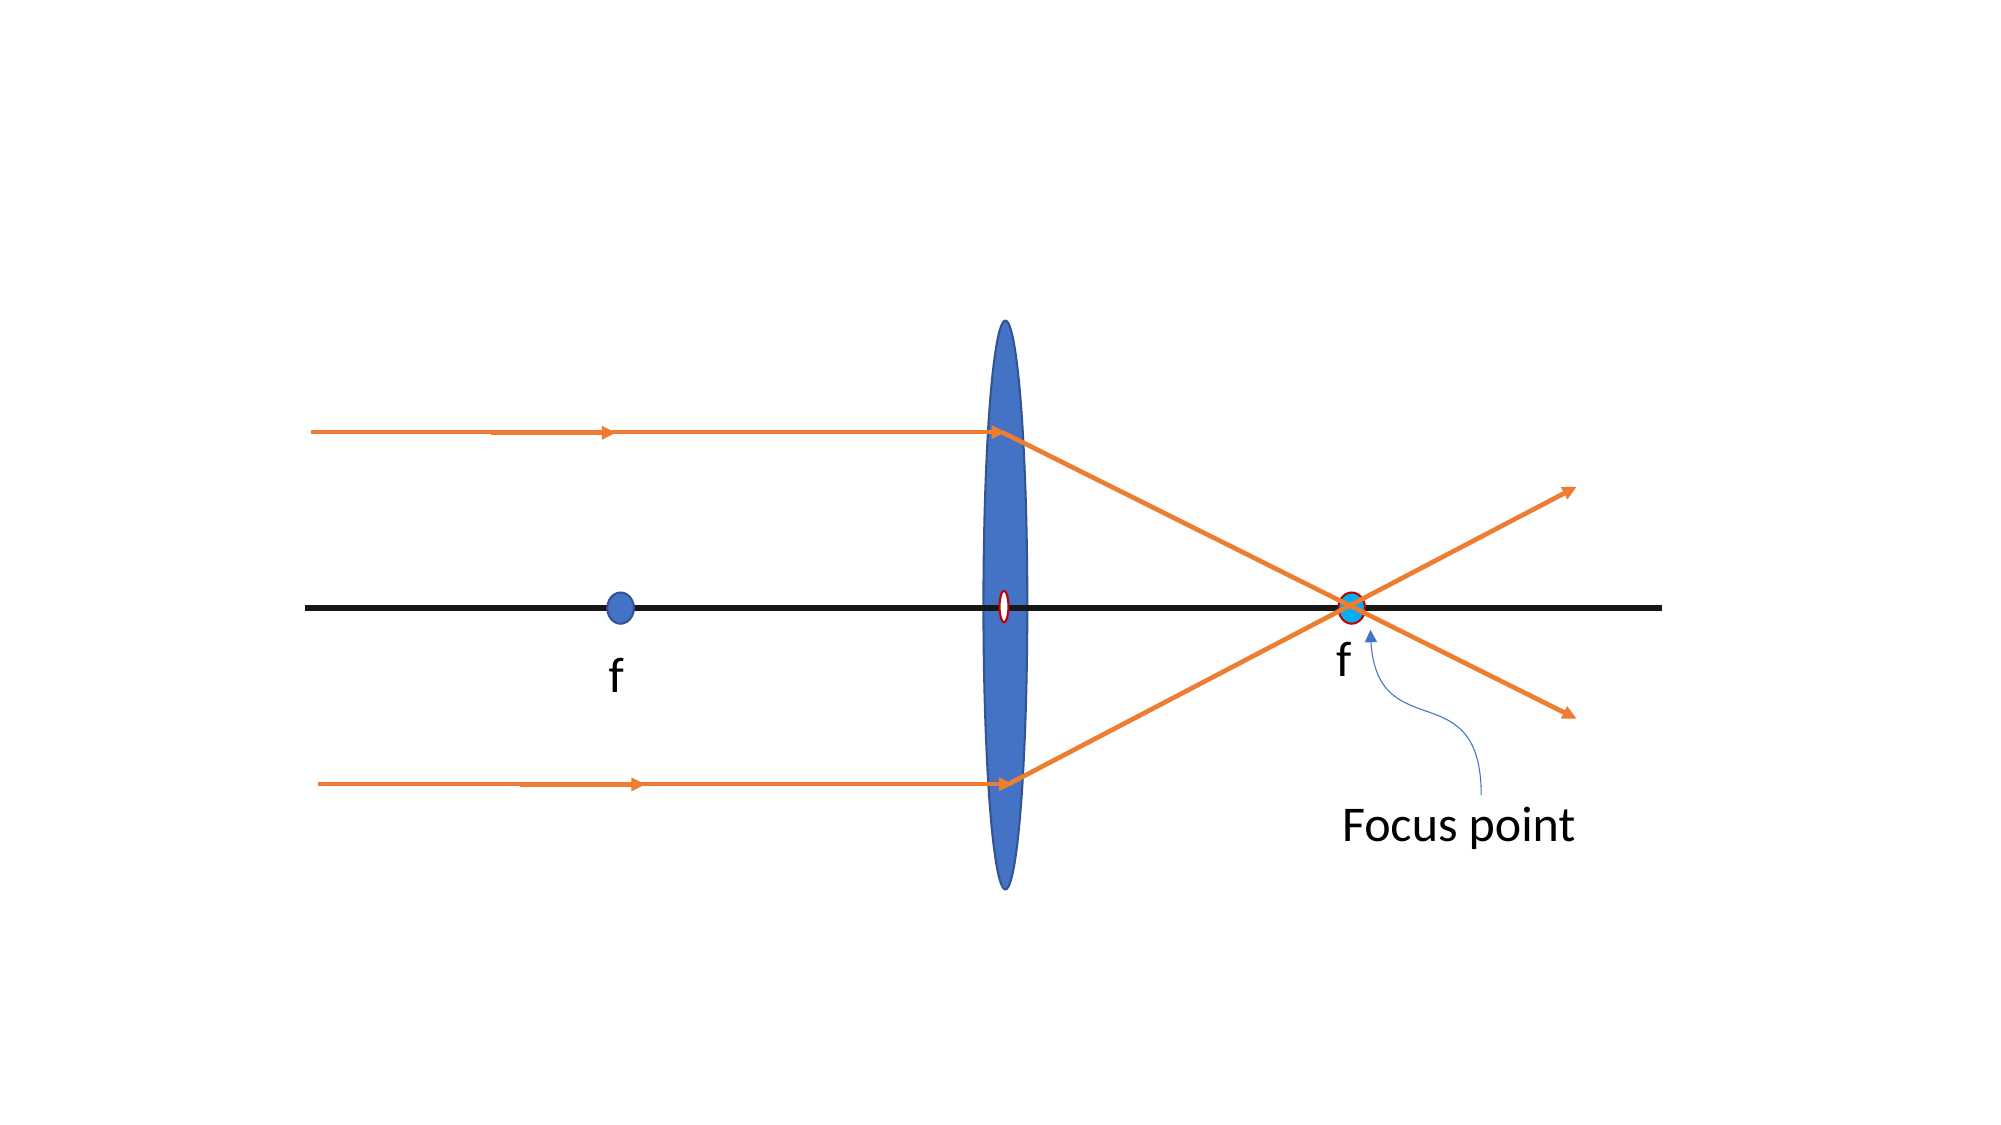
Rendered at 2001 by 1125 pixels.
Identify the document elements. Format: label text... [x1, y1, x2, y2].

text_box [310, 432, 1014, 785]
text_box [1343, 657, 1509, 768]
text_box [1014, 432, 1577, 486]
text_box [987, 319, 1024, 432]
text_box [987, 785, 1024, 891]
text_box Focus point [1327, 784, 1726, 859]
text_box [1014, 486, 1577, 785]
